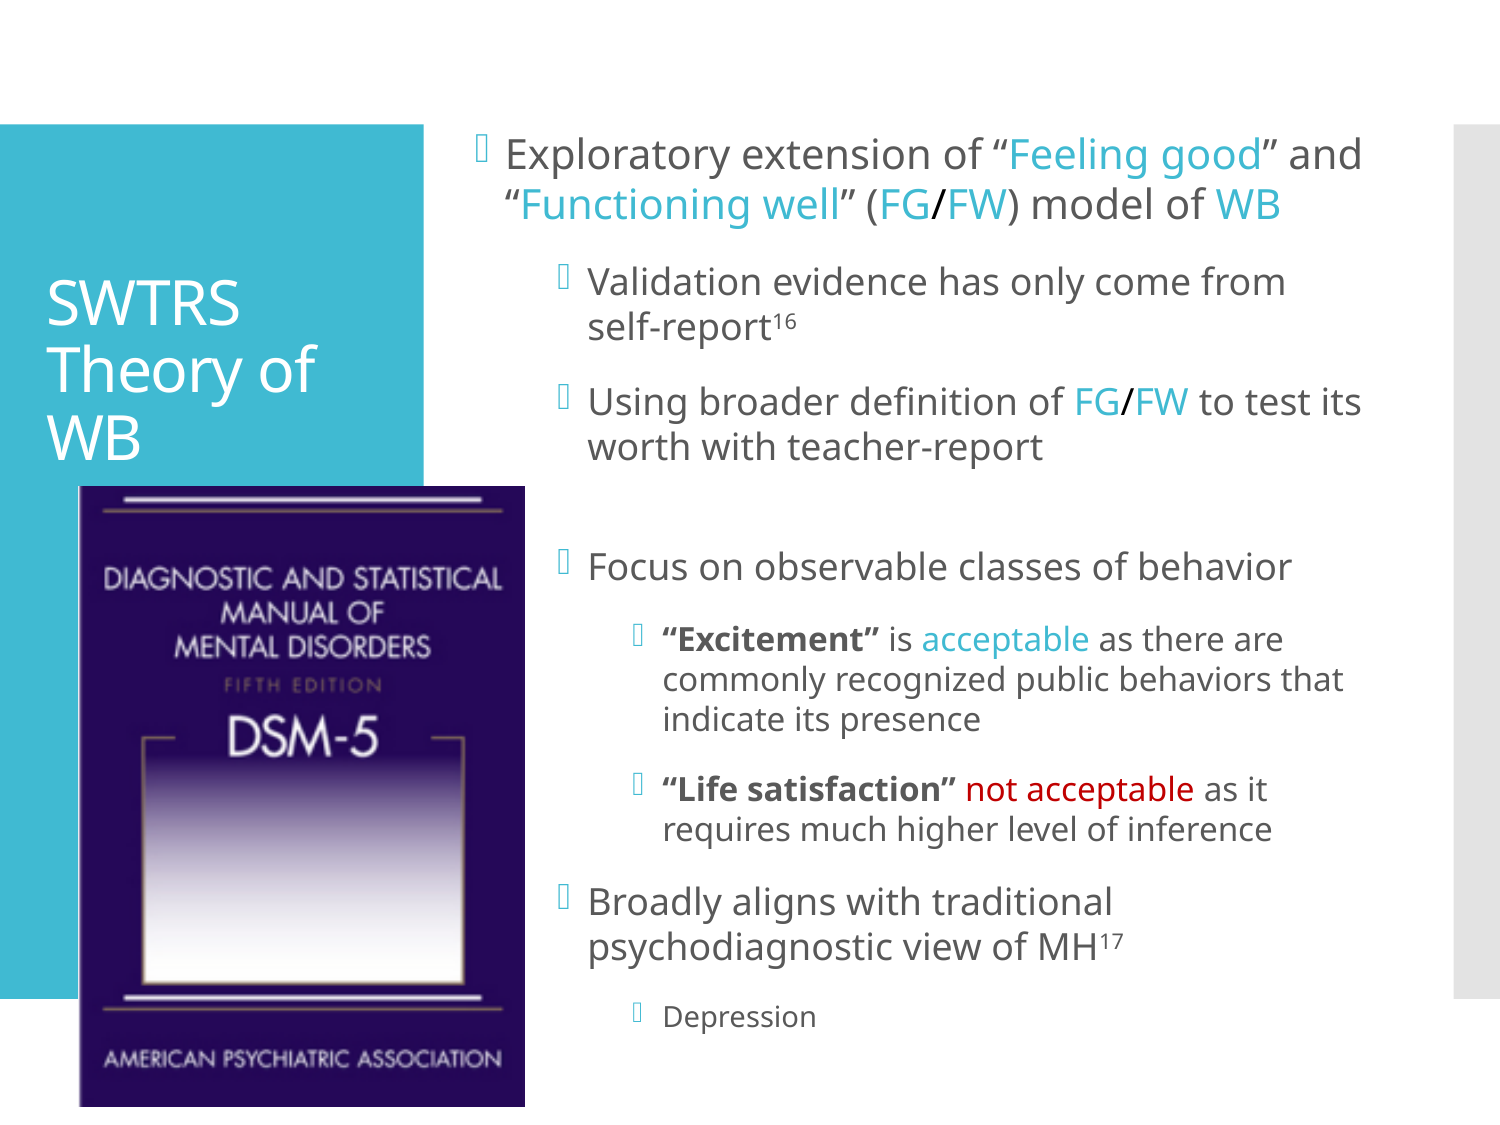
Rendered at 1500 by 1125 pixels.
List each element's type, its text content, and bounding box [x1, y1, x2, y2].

title SWTRS Theory of WB [31, 184, 394, 561]
picture [78, 486, 526, 1107]
list Exploratory extension of “Feeling good” and “Functioning well” (FG/FW) model of WB Validation evidence has only come from self-report16 Using broader definition of FG/FW to test its worth with teacher-report Focus on observable classes of behavior “Excitement” is acceptable as there are commonly recognized public behaviors that indicate its presence “Life satisfaction” not acceptable as it requires much higher level of inference Broadly aligns with traditional psychodiagnostic view of MH17 Depression [459, 35, 1383, 1125]
